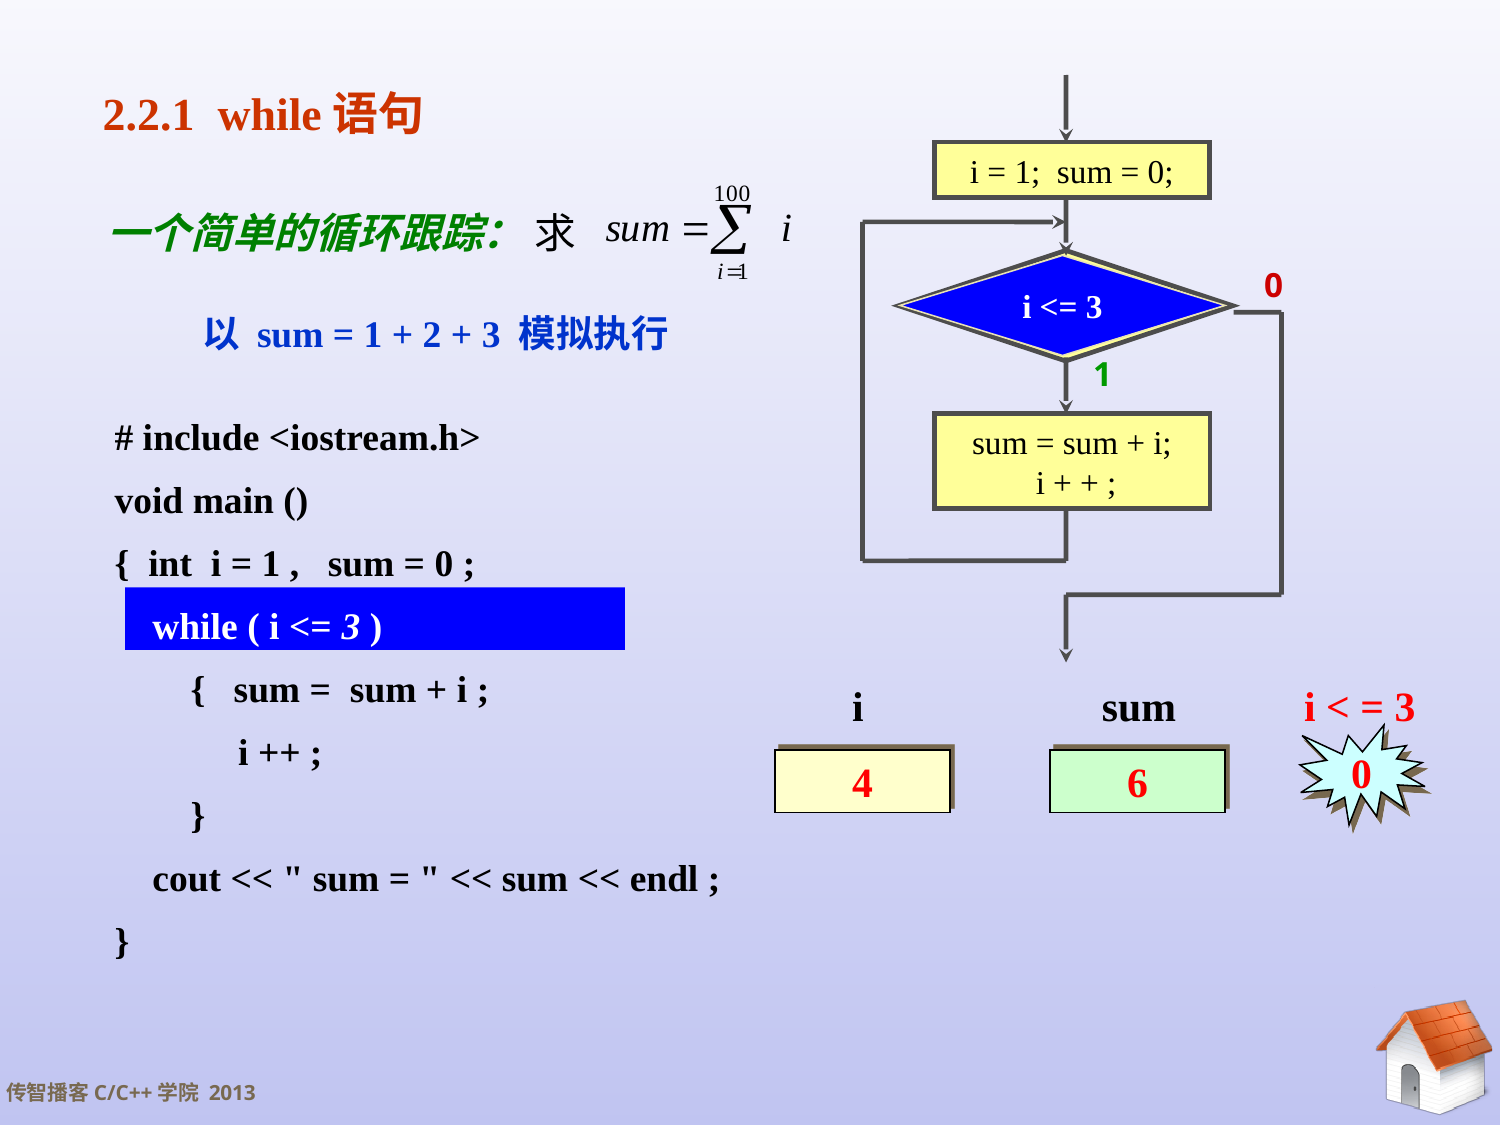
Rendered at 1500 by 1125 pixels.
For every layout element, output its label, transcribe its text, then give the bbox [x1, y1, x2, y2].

title 2.2.1 while语句 [87, 62, 813, 163]
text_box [91, 174, 800, 289]
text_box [774, 672, 1431, 813]
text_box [862, 74, 1323, 663]
text_box 0 [1347, 813, 1354, 826]
text_box # include <iostream.h> void main () { int i = 1 , sum = 0 ; while ( i <= 3 ) { sum = sum + i ; i ++ ; } cout << " sum = " << sum << endl ; } [99, 387, 736, 970]
text_box 以 sum = 1 + 2 + 3 模拟执行 [187, 302, 684, 363]
picture [1374, 987, 1493, 1125]
